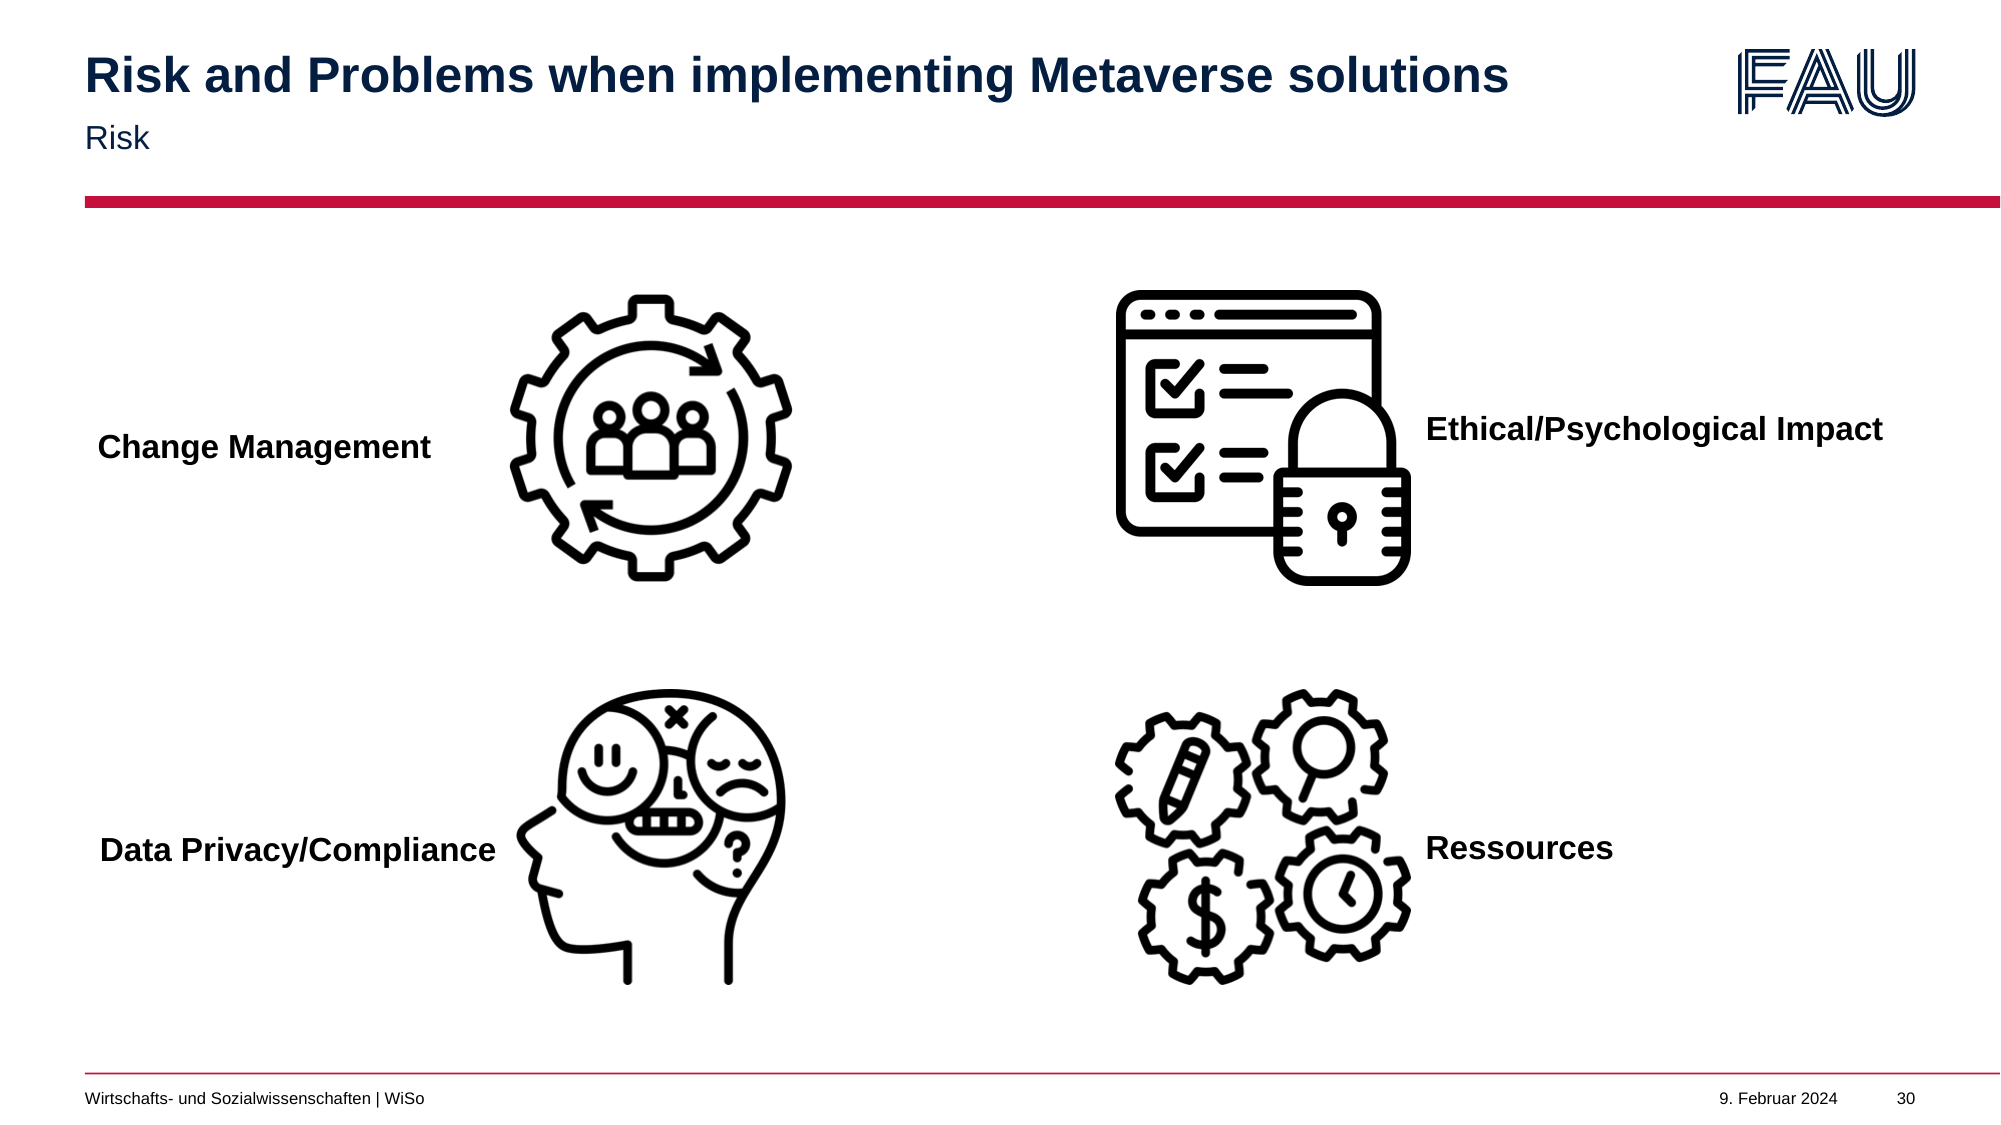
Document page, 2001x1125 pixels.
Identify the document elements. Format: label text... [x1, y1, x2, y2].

picture [1116, 290, 1411, 586]
title Risk and Problems when implementing Metaverse solutions [85, 49, 1383, 104]
text_box Ethical/Psychological Impact [1411, 395, 2000, 455]
picture [503, 290, 799, 586]
text_box 9. Februar 2024 [1719, 1088, 1838, 1109]
list Risk [85, 112, 1208, 154]
picture [503, 689, 799, 985]
footer Wirtschafts- und Sozialwissenschaften | WiSo [85, 1088, 983, 1102]
slide_number 30 [1883, 1088, 1916, 1109]
text_box Ressources [1411, 814, 2000, 874]
picture [1115, 689, 1411, 985]
text_box Data Privacy/Compliance [85, 816, 503, 876]
picture [1383, 49, 1562, 113]
text_box Change Management [82, 418, 454, 473]
